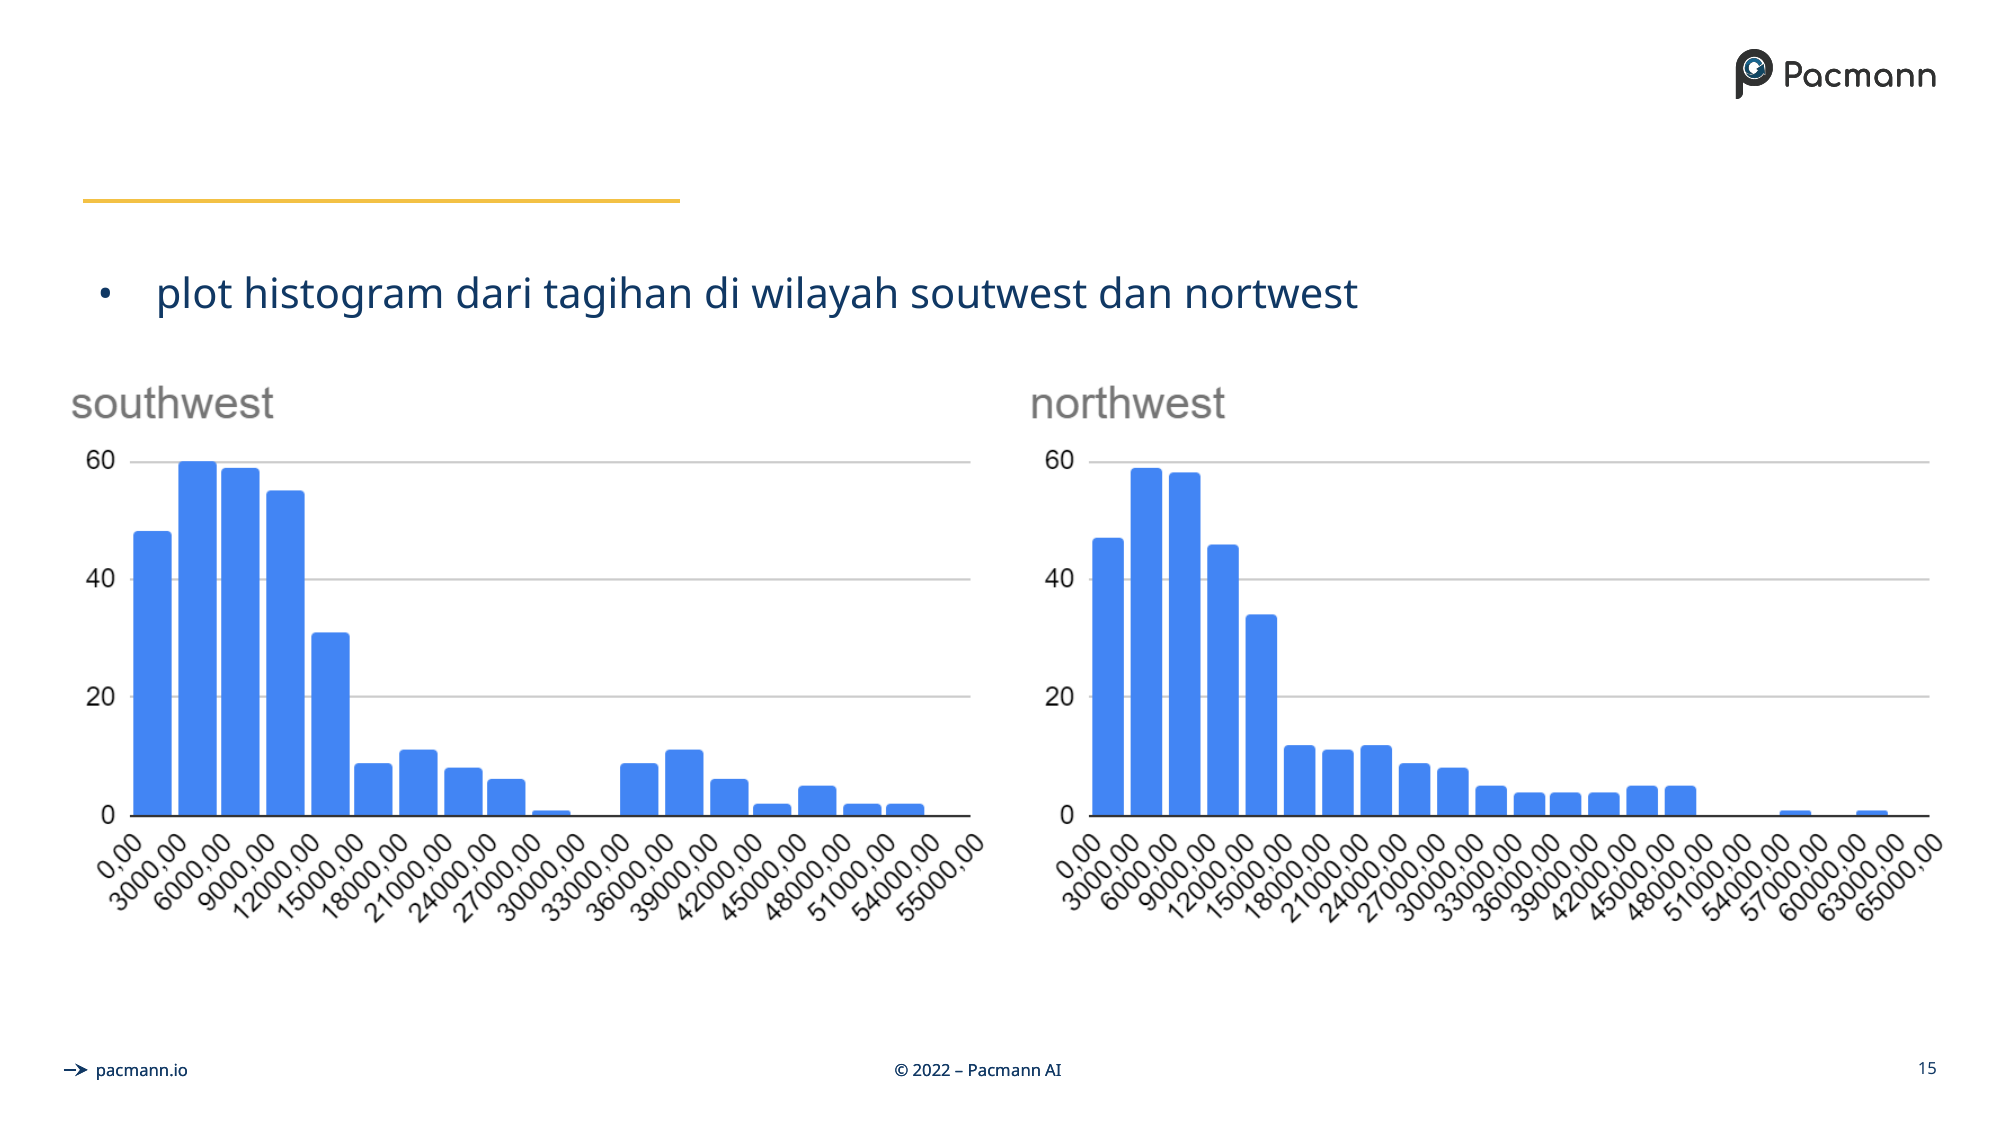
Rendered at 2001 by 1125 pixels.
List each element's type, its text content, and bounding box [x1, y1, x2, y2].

picture [1707, 36, 1966, 112]
text_box plot histogram dari tagihan di wilayah soutwest dan nortwest [65, 259, 1934, 351]
picture [41, 353, 1960, 948]
